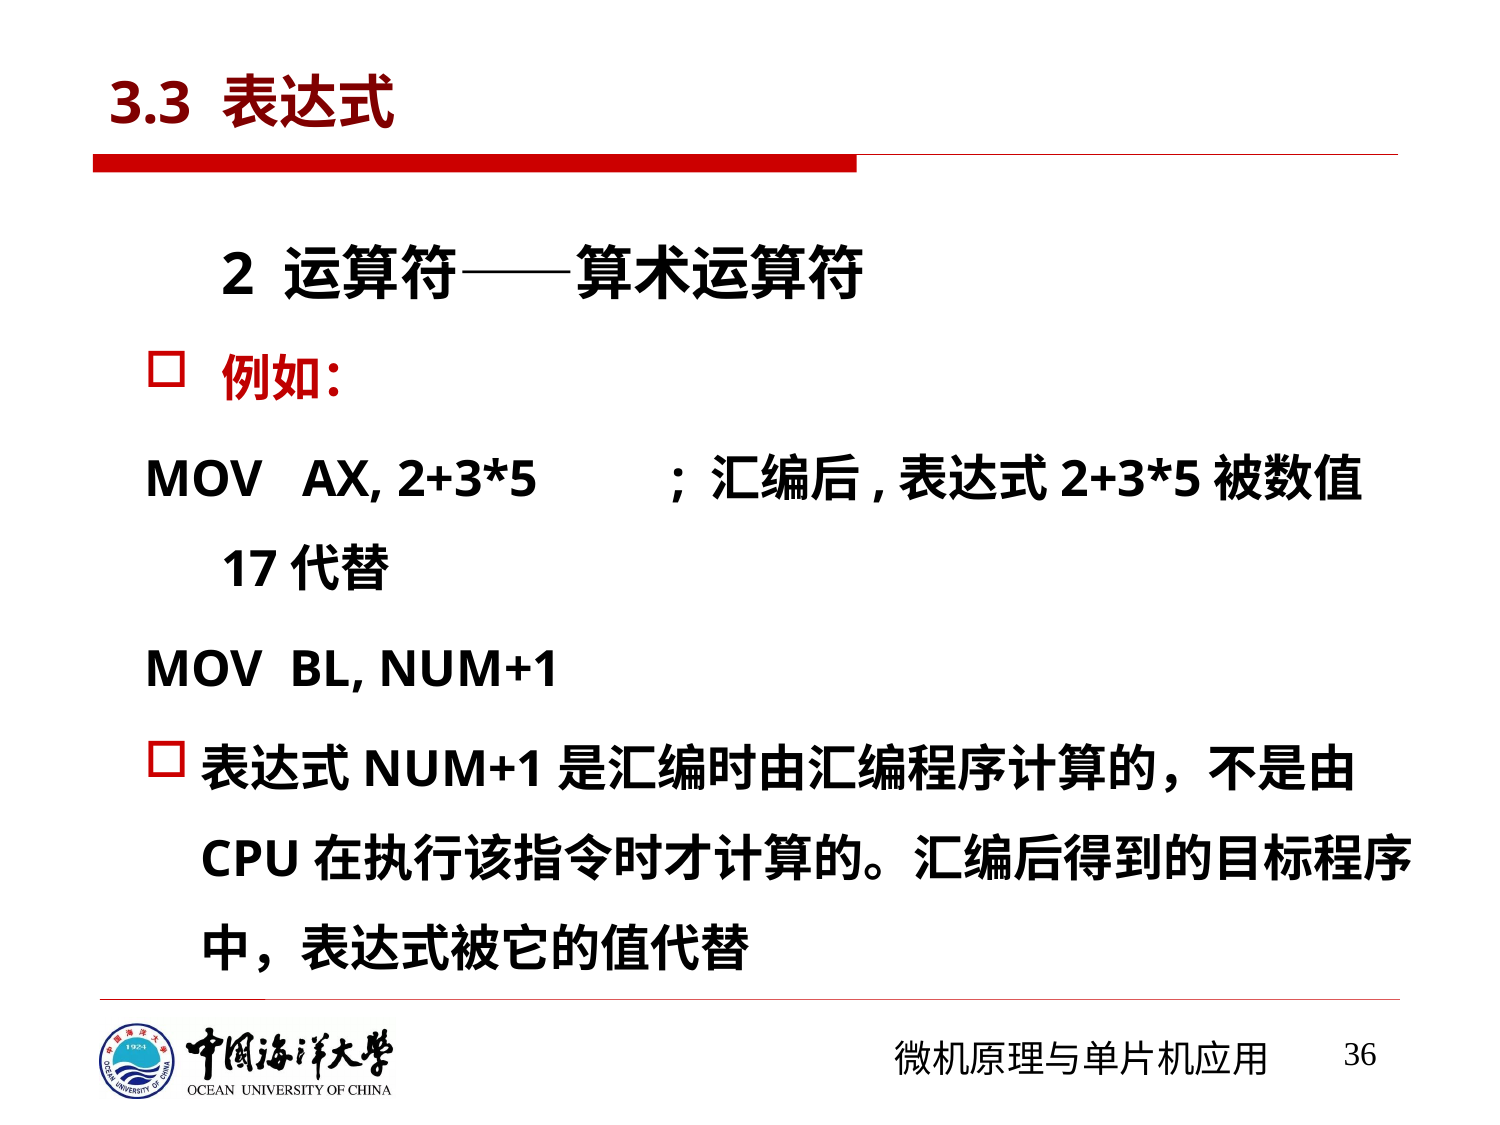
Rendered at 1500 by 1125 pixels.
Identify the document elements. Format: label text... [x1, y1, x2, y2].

slide_number 36 [1328, 1024, 1448, 1103]
picture [99, 1017, 396, 1099]
title 3.3 表达式 [94, 30, 1407, 143]
list 2 运算符——算术运算符 例如： MOV AX, 2+3*5 ; 汇编后,表达式2+3*5被数值17代替 MOV BL, NUM+1 表达式NUM+1是汇编时由汇编程序计算的，不是由CPU在执行该指令时才计算的。汇编后得到的目标程序中，表达式被它的值代替 [129, 193, 1442, 974]
